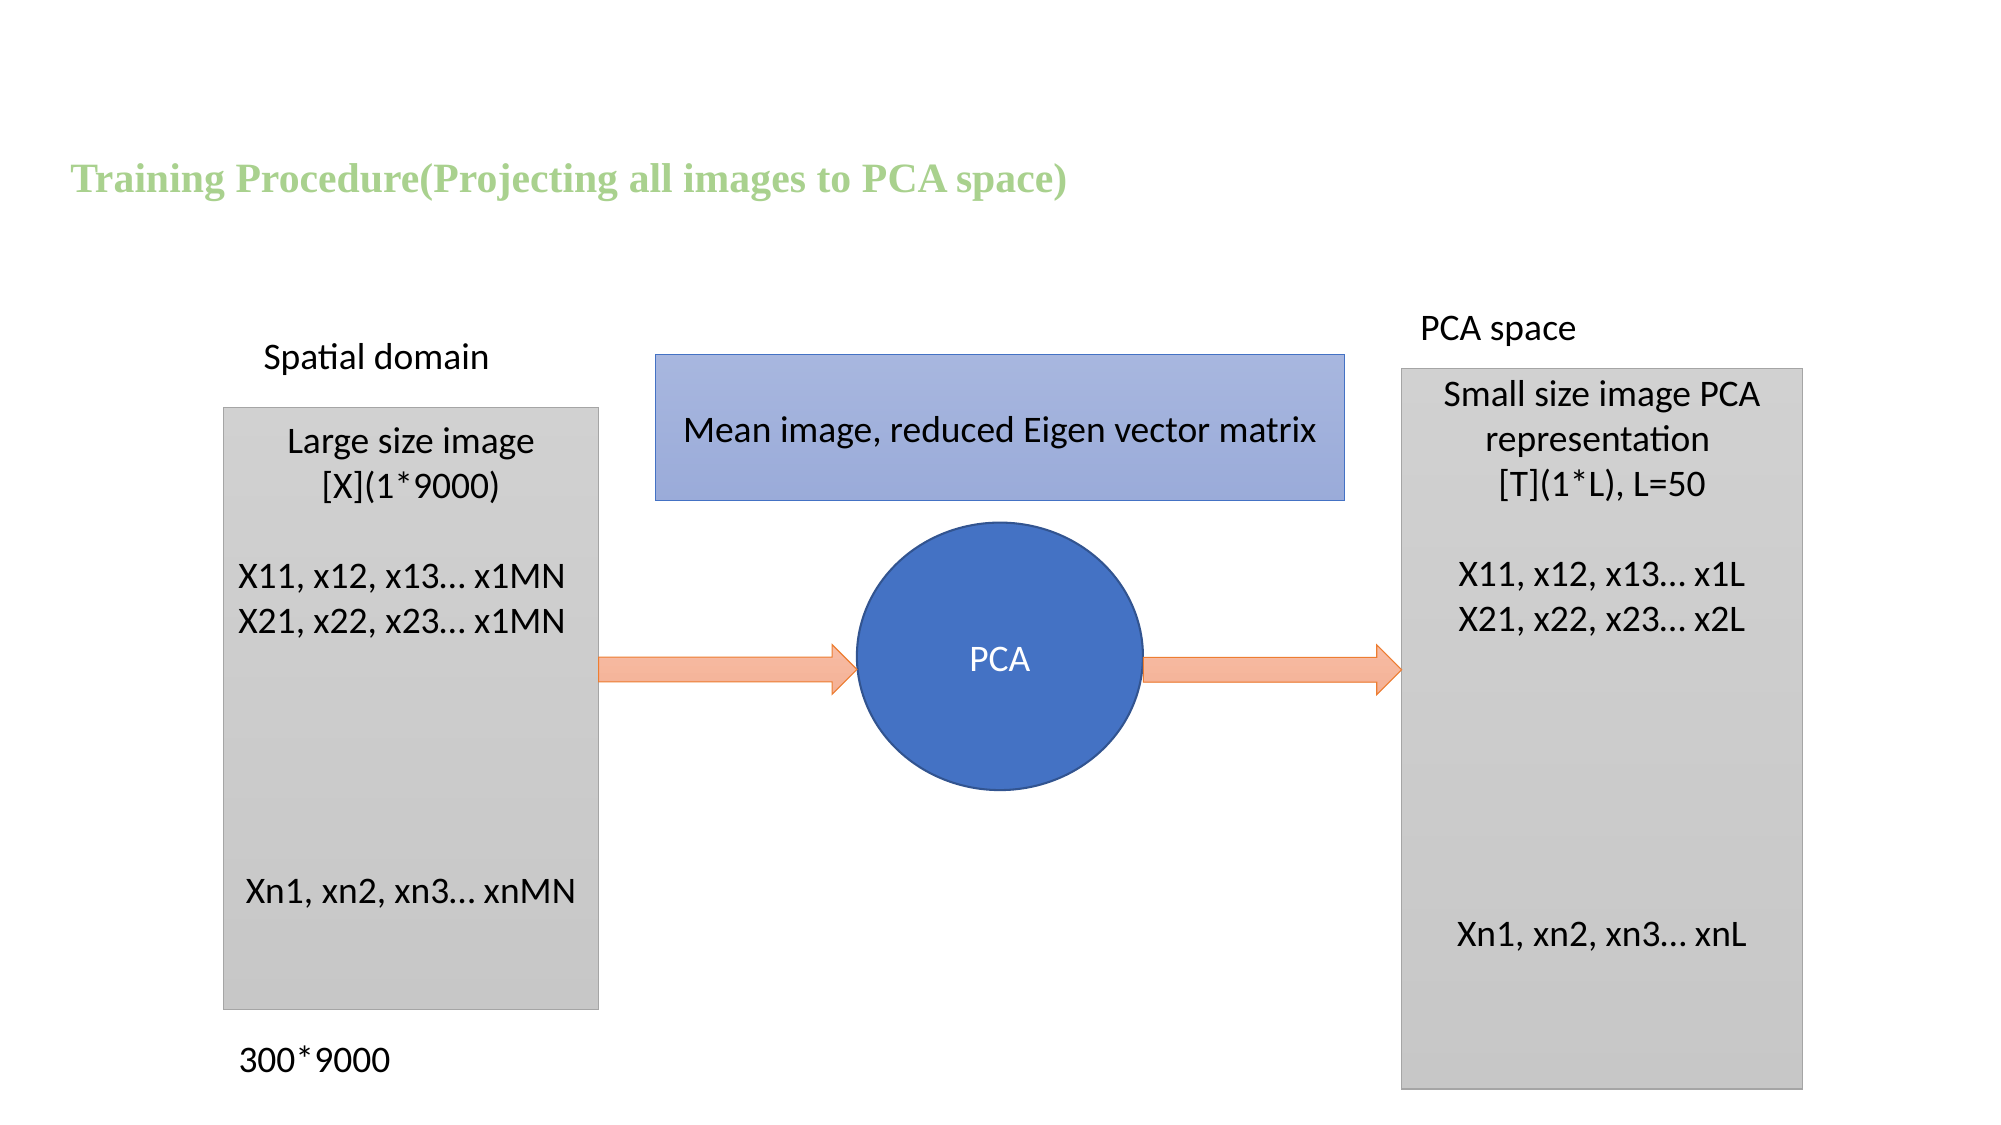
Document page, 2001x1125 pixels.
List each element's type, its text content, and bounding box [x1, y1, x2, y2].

text_box 300*9000 [223, 1027, 580, 1088]
text_box Mean image, reduced Eigen vector matrix [655, 354, 1345, 501]
title Training Procedure(Projecting all images to PCA space) [55, 70, 1781, 289]
text_box [598, 643, 858, 696]
text_box PCA [855, 521, 1144, 792]
text_box [1142, 643, 1403, 696]
text_box PCA space [1405, 295, 1762, 356]
text_box Small size image PCA representation [T](1*L), L=50 X11, x12, x13… x1L X21, x22, x23… x2L Xn1, xn2, xn3… xnL [1401, 368, 1803, 1090]
text_box Spatial domain [248, 324, 605, 385]
text_box Large size image [X](1*9000) X11, x12, x13… x1MN X21, x22, x23… x1MN Xn1, xn2, xn3… xnMN [223, 407, 599, 1010]
